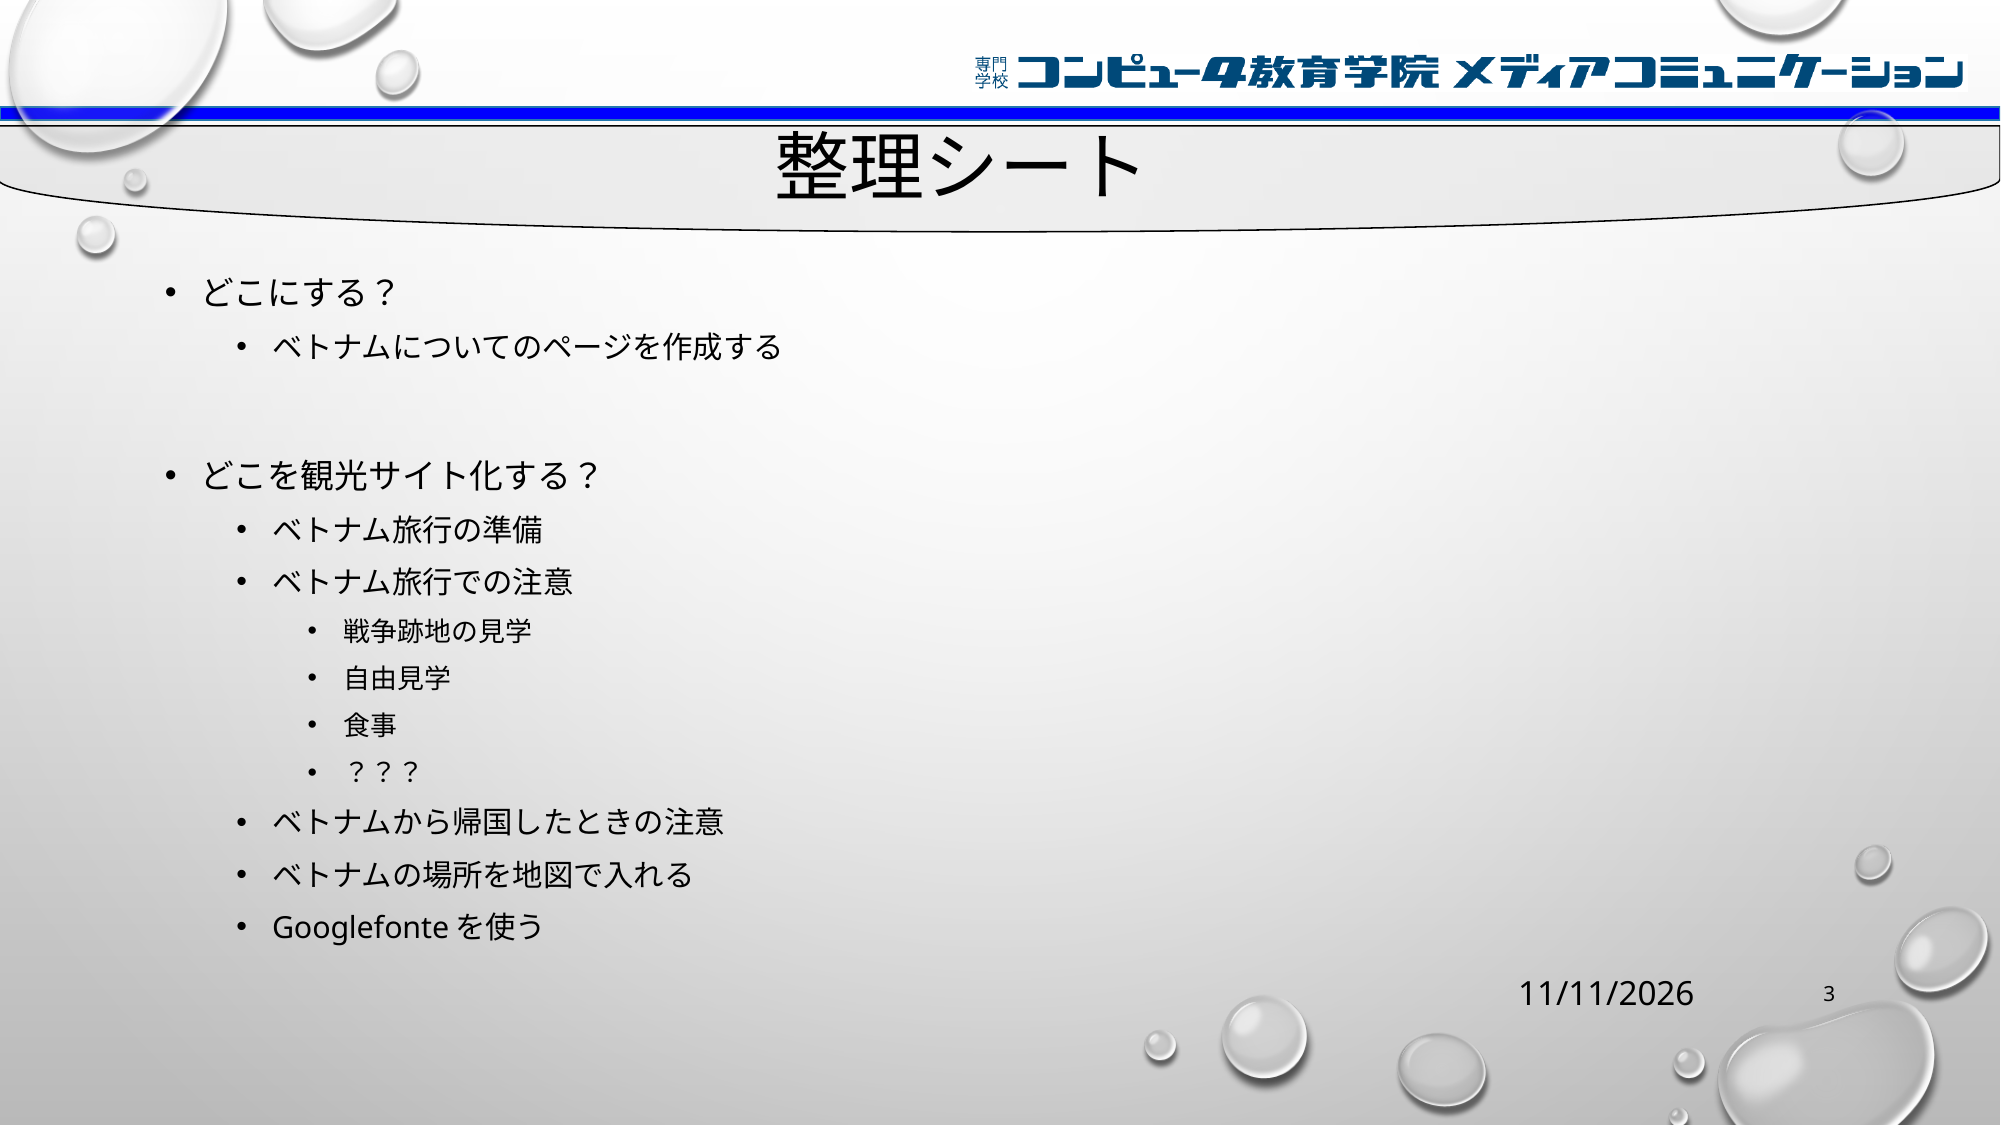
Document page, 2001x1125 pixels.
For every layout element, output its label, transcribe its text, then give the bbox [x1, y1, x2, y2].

slide_number 3 [1724, 965, 1851, 1025]
picture [0, 183, 2000, 1125]
title 整理シート [149, 101, 1851, 239]
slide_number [1259, 965, 1710, 1025]
list どこにする？ ベトナムについてのページを作成する どこを観光サイト化する？ ベトナム旅行の準備 ベトナム旅行での注意 戦争跡地の見学 自由見学 食事 ？？？ ベトナムから帰国したときの注意 ベトナムの場所を地図で入れる Googlefonteを使う [149, 256, 1850, 957]
picture [0, 0, 2000, 125]
